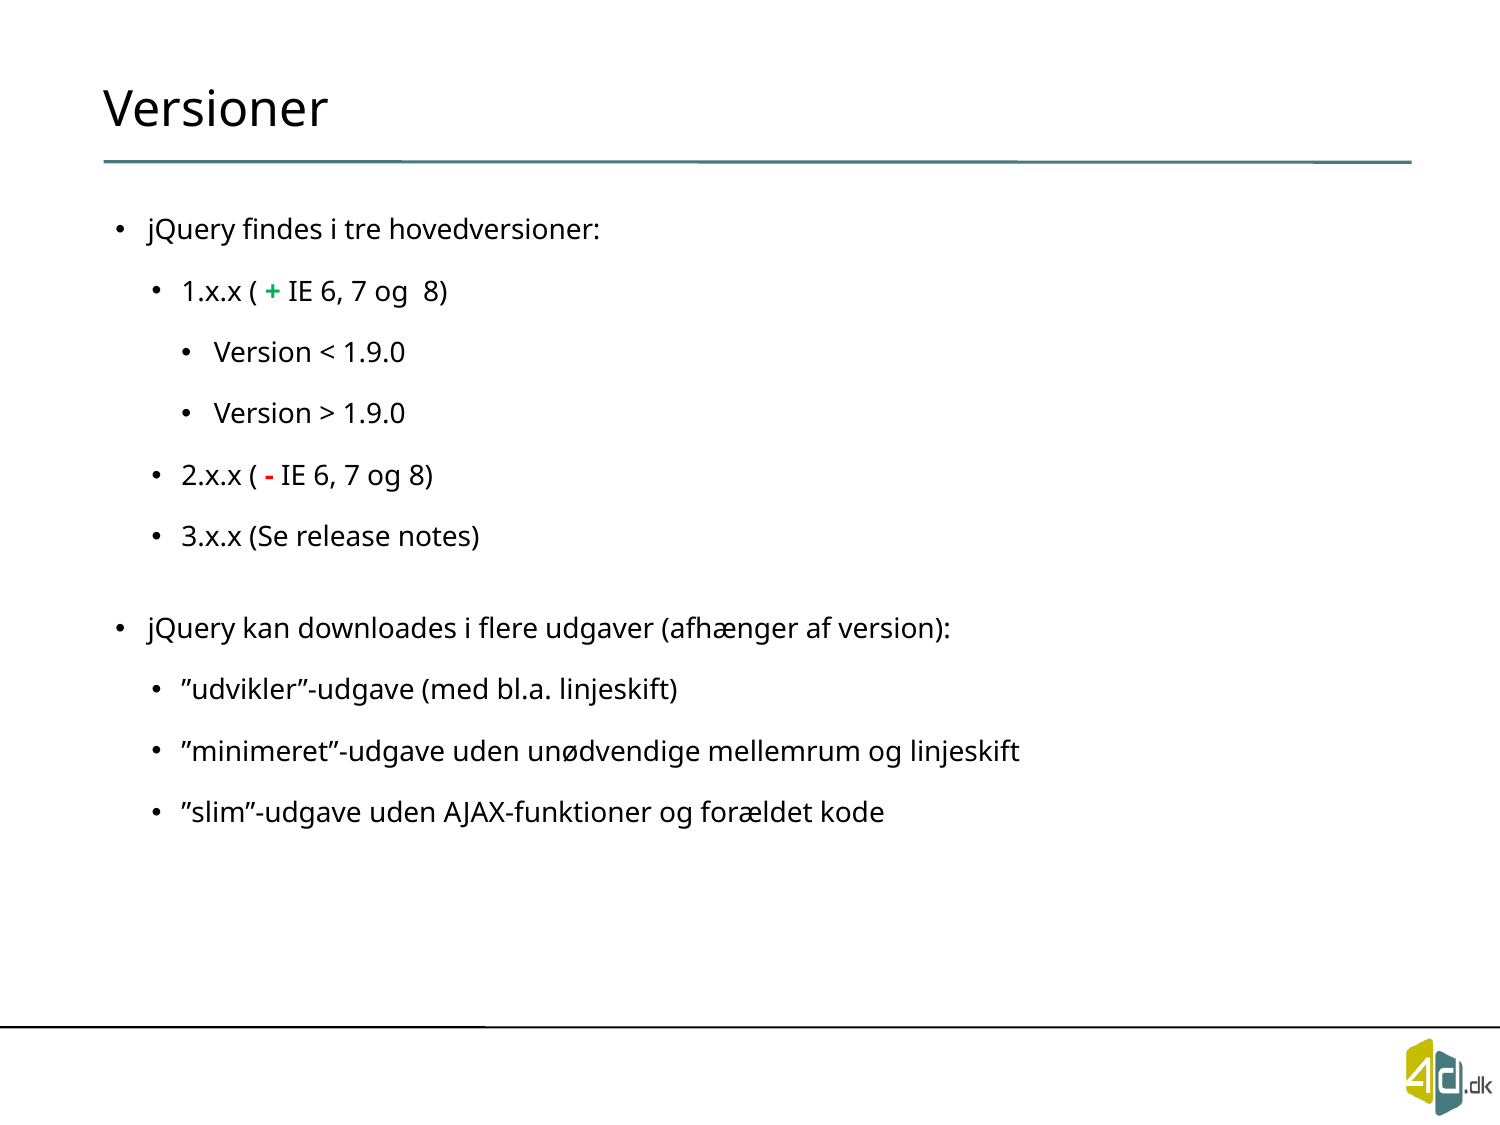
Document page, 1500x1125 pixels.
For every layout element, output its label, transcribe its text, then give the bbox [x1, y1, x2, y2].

list jQuery findes i tre hovedversioner: 1.x.x ( + IE 6, 7 og 8) Version < 1.9.0 Version > 1.9.0 2.x.x ( - IE 6, 7 og 8) 3.x.x (Se release notes) jQuery kan downloades i flere udgaver (afhænger af version): ”udvikler”-udgave (med bl.a. linjeskift) ”minimeret”-udgave uden unødvendige mellemrum og linjeskift ”slim”-udgave uden AJAX-funktioner og forældet kode [100, 208, 1412, 988]
picture [1399, 1033, 1497, 1122]
title Versioner [88, 59, 1412, 162]
